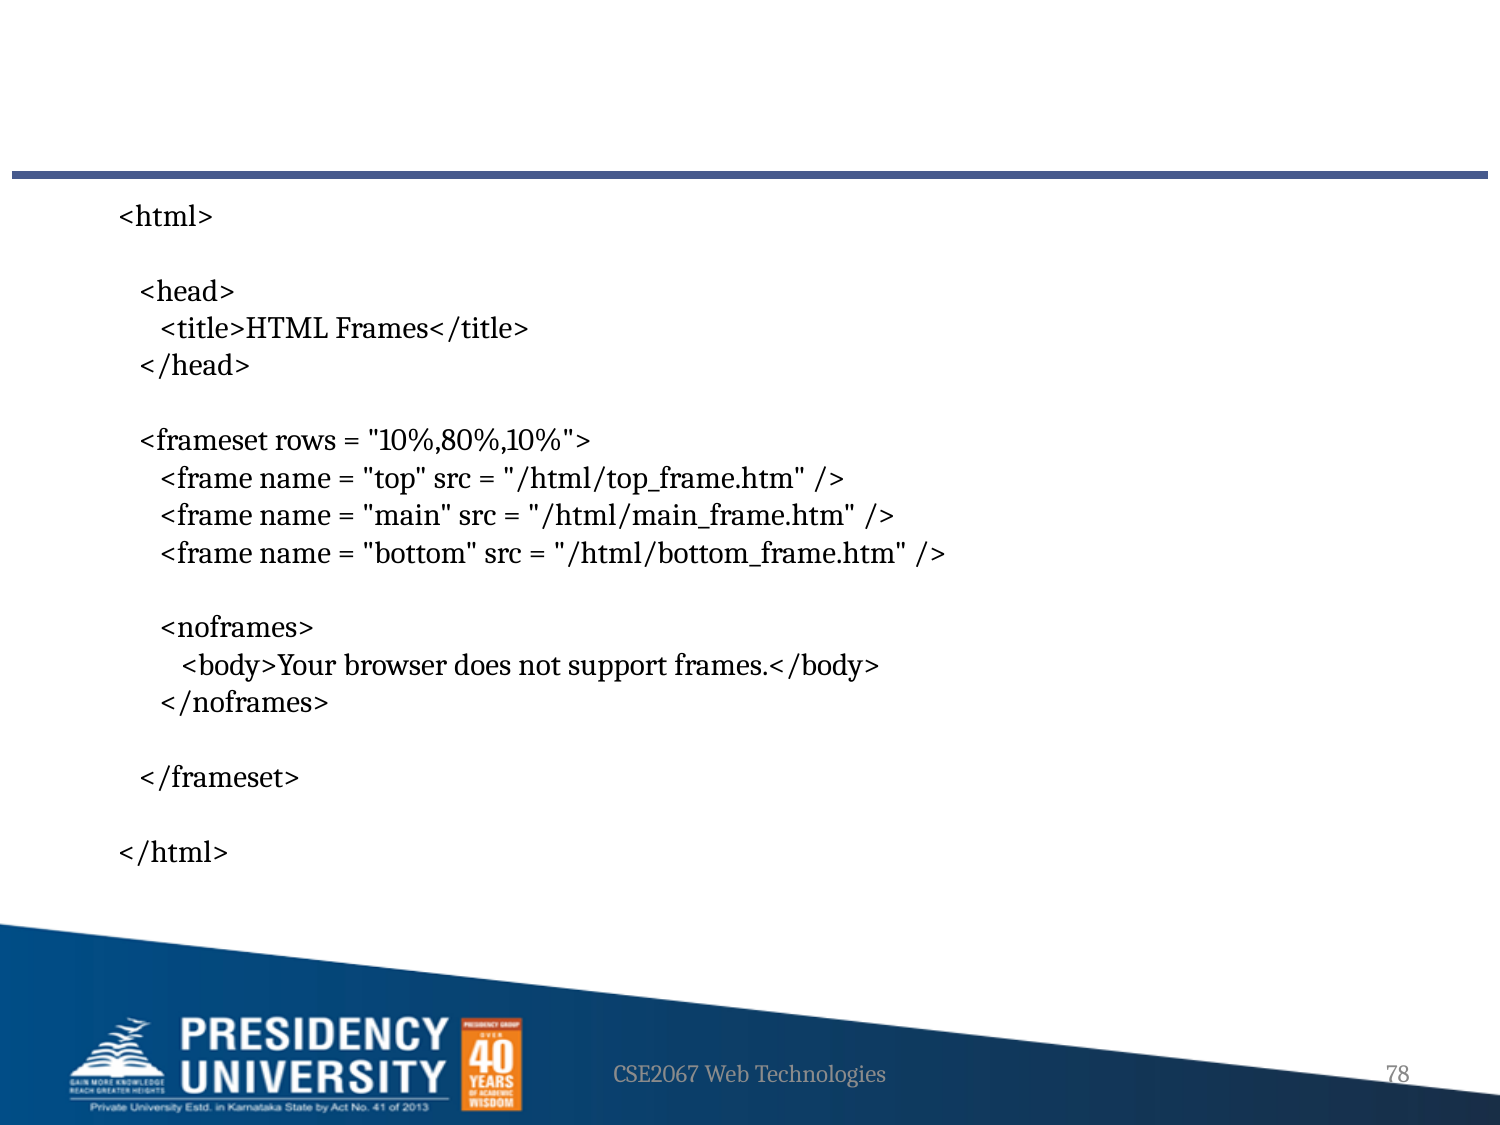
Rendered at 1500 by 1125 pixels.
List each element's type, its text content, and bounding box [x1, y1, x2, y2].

slide_number 78 [1074, 1042, 1425, 1103]
picture [0, 921, 1500, 1125]
text_box <html> <head> <title>HTML Frames</title> </head> <frameset rows = "10%,80%,10%"> <frame name = "top" src = "/html/top_frame.htm" /> <frame name = "main" src = "/html/main_frame.htm" /> <frame name = "bottom" src = "/html/bottom_frame.htm" /> <noframes> <body>Your browser does not support frames.</body> </noframes> </frameset> </html> [103, 187, 1075, 877]
footer CSE2067 Web Technologies [512, 1042, 988, 1103]
